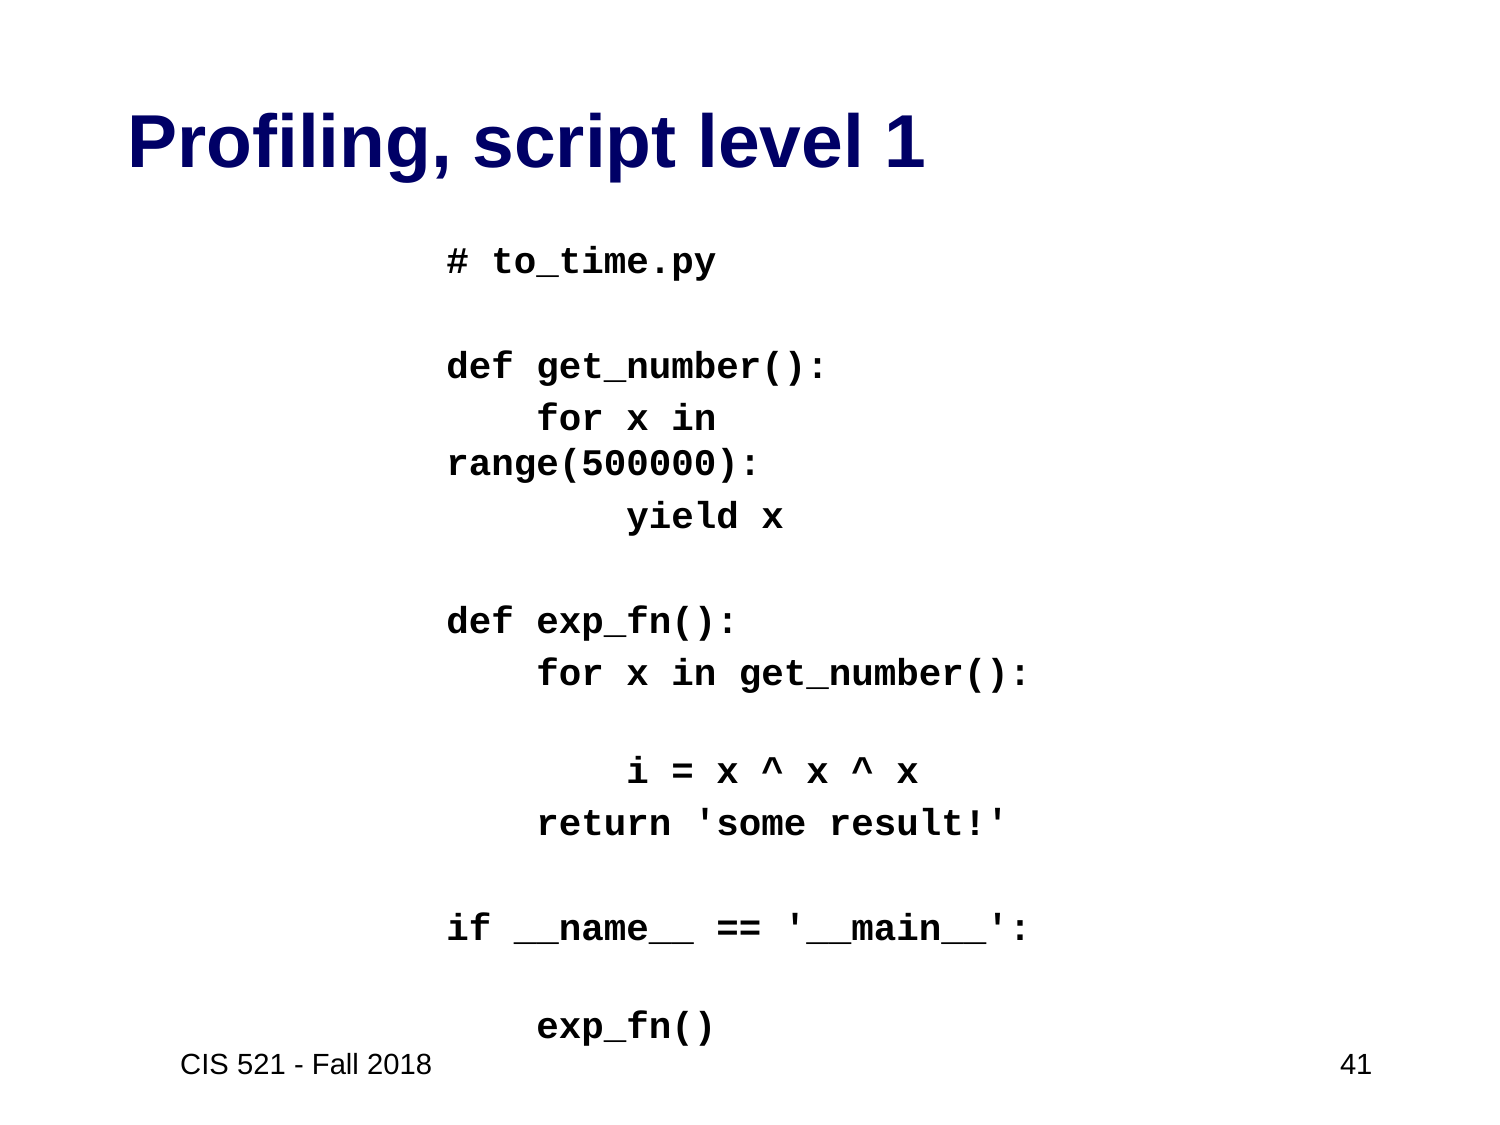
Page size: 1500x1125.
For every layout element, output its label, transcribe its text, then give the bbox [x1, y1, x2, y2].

title Profiling, script level 1 [112, 99, 1388, 175]
slide_number CIS 521 - Fall 2018 [112, 1024, 501, 1101]
slide_number 41 [1074, 1024, 1388, 1101]
list # to_time.py def get_number(): for x in range(500000): yield x def exp_fn(): for x in get_number(): i = x ^ x ^ x return 'some result!' if __name__ == '__main__': exp_fn() [431, 228, 1069, 979]
